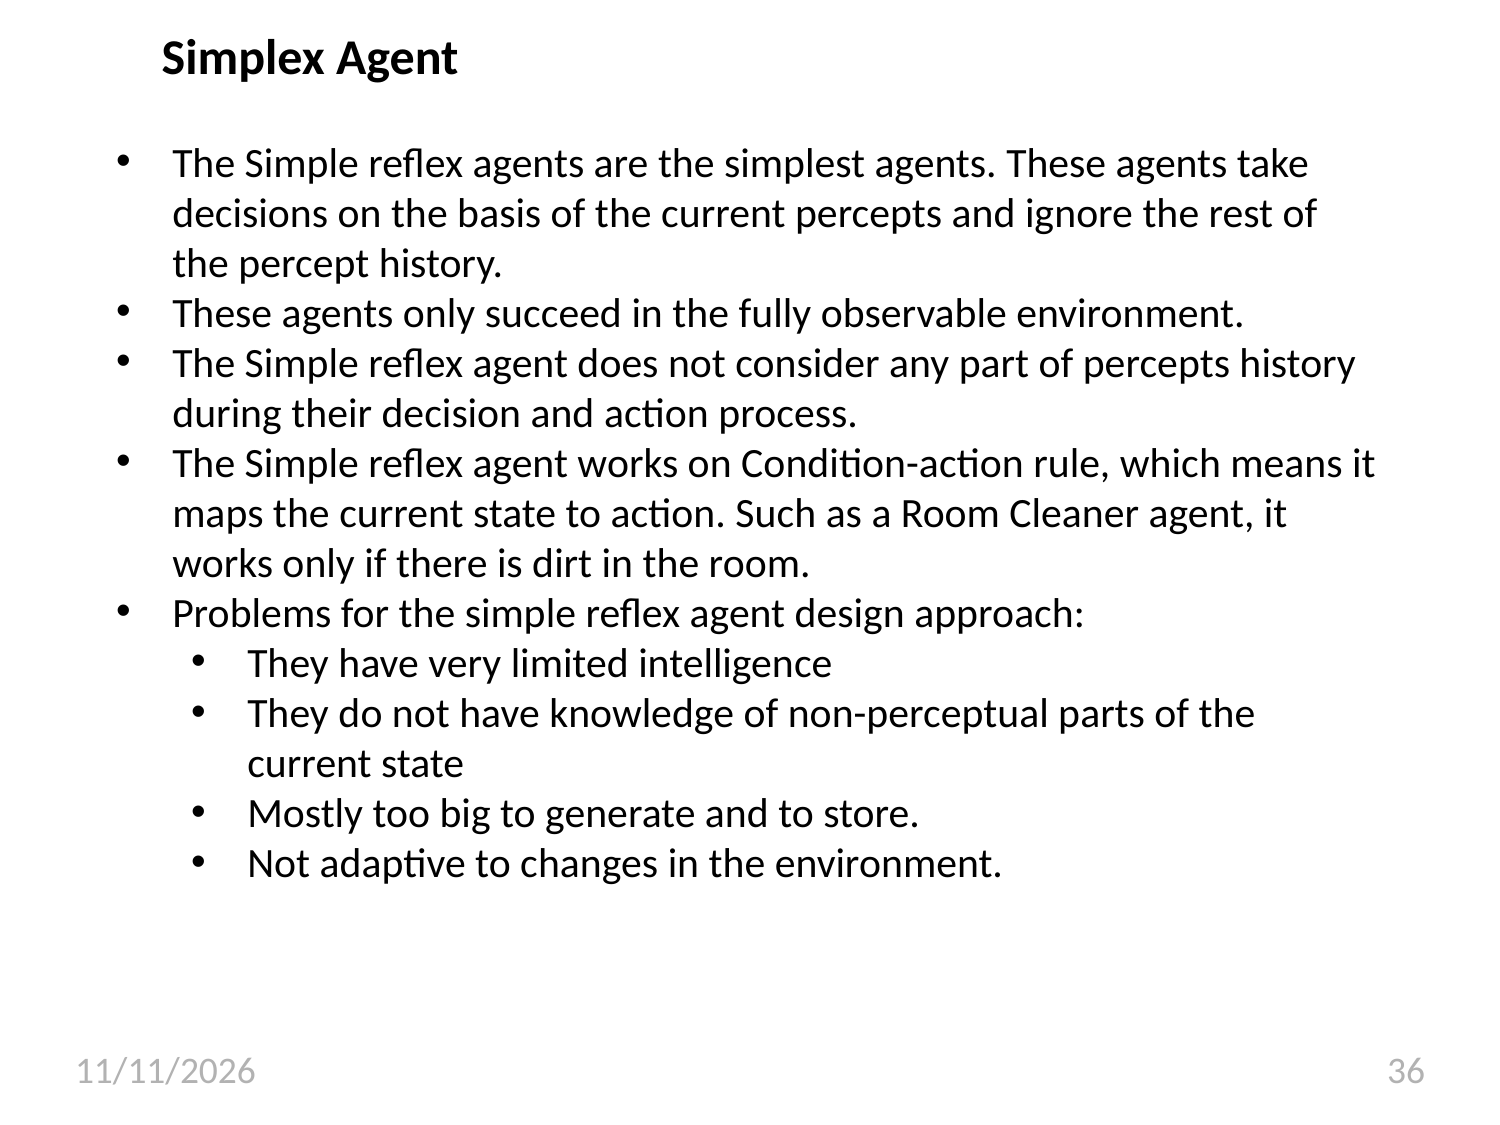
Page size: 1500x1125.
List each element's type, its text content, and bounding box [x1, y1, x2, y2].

slide_number 36 [1080, 1046, 1425, 1103]
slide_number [75, 1046, 420, 1103]
title Simplex Agent [161, 24, 1339, 85]
list The Simple reflex agents are the simplest agents. These agents take decisions on the basis of the current percepts and ignore the rest of the percept history. These agents only succeed in the fully observable environment. The Simple reflex agent does not consider any part of percepts history during their decision and action process. The Simple reflex agent works on Condition-action rule, which means it maps the current state to action. Such as a Room Cleaner agent, it works only if there is dirt in the room. Problems for the simple reflex agent design approach: They have very limited intelligence They do not have knowledge of non-perceptual parts of the current state Mostly too big to generate and to store. Not adaptive to changes in the environment. [116, 135, 1384, 1000]
